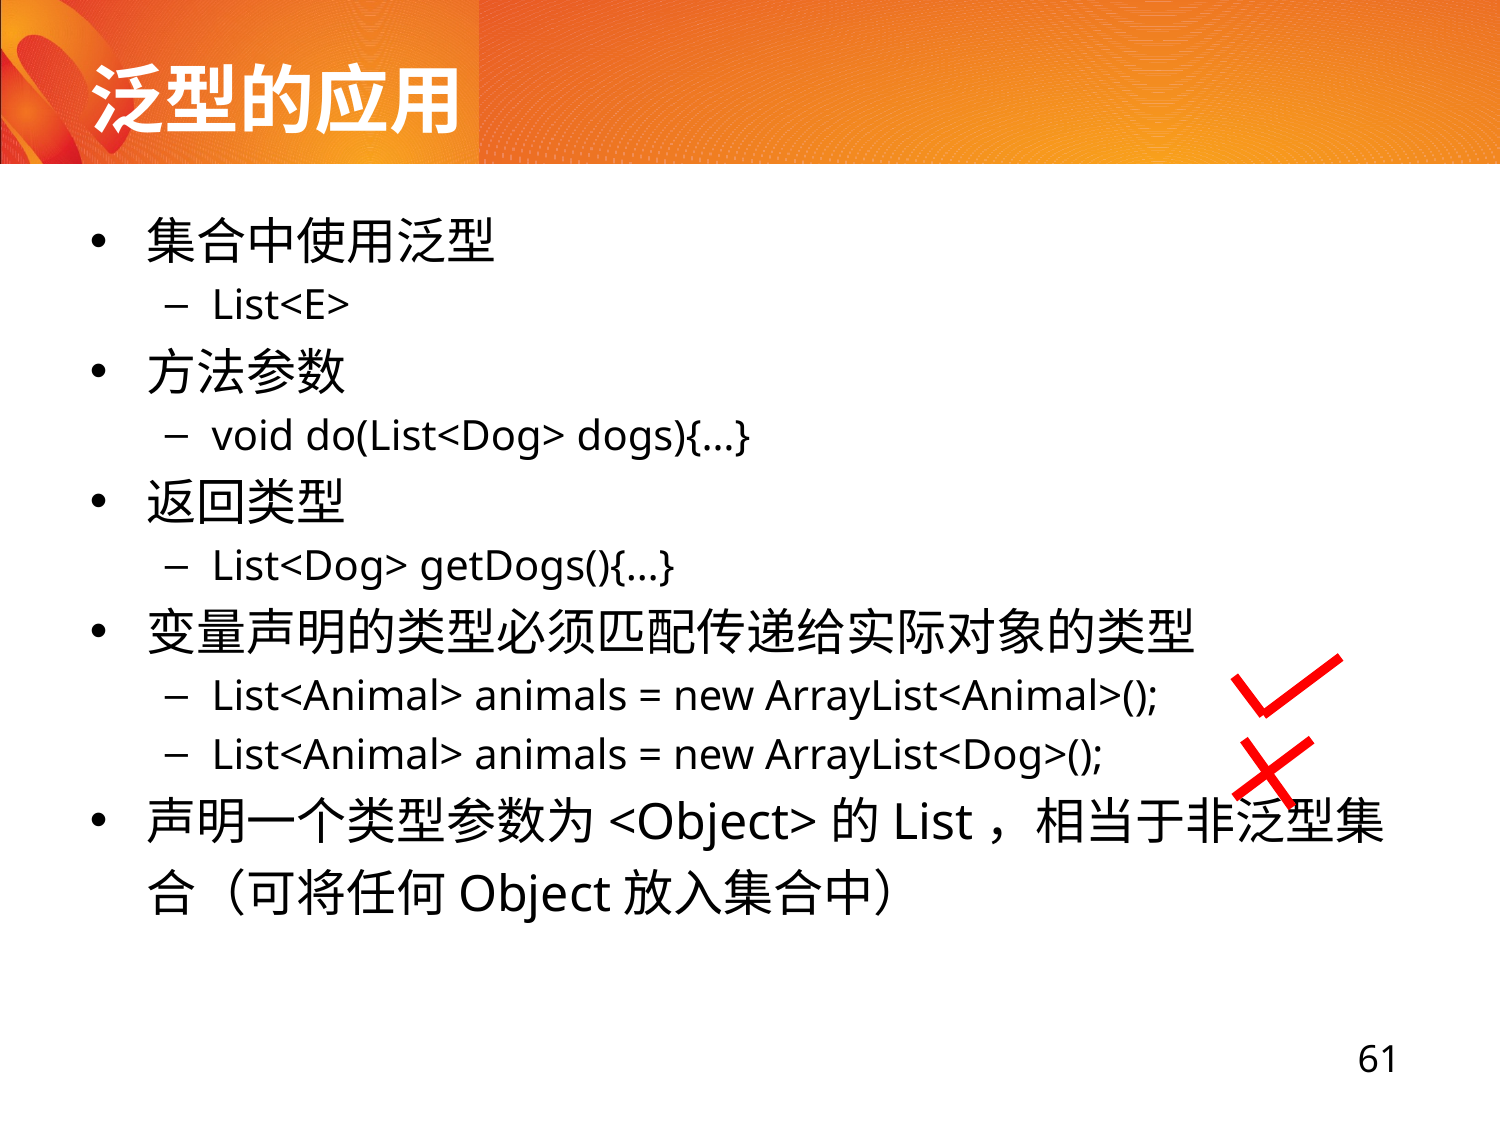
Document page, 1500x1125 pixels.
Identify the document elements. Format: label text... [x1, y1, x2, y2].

picture [0, 0, 1500, 164]
title 泛型的应用 [75, 45, 1425, 167]
list 集合中使用泛型 List<E> 方法参数 void do(List<Dog> dogs){…} 返回类型 List<Dog> getDogs(){…} 变量声明的类型必须匹配传递给实际对象的类型 List<Animal> animals = new ArrayList<Animal>(); List<Animal> animals = new ArrayList<Dog>(); 声明一个类型参数为<Object>的List，相当于非泛型集合（可将任何Object放入集合中） [75, 190, 1425, 1005]
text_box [1233, 739, 1312, 808]
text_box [1233, 656, 1341, 716]
